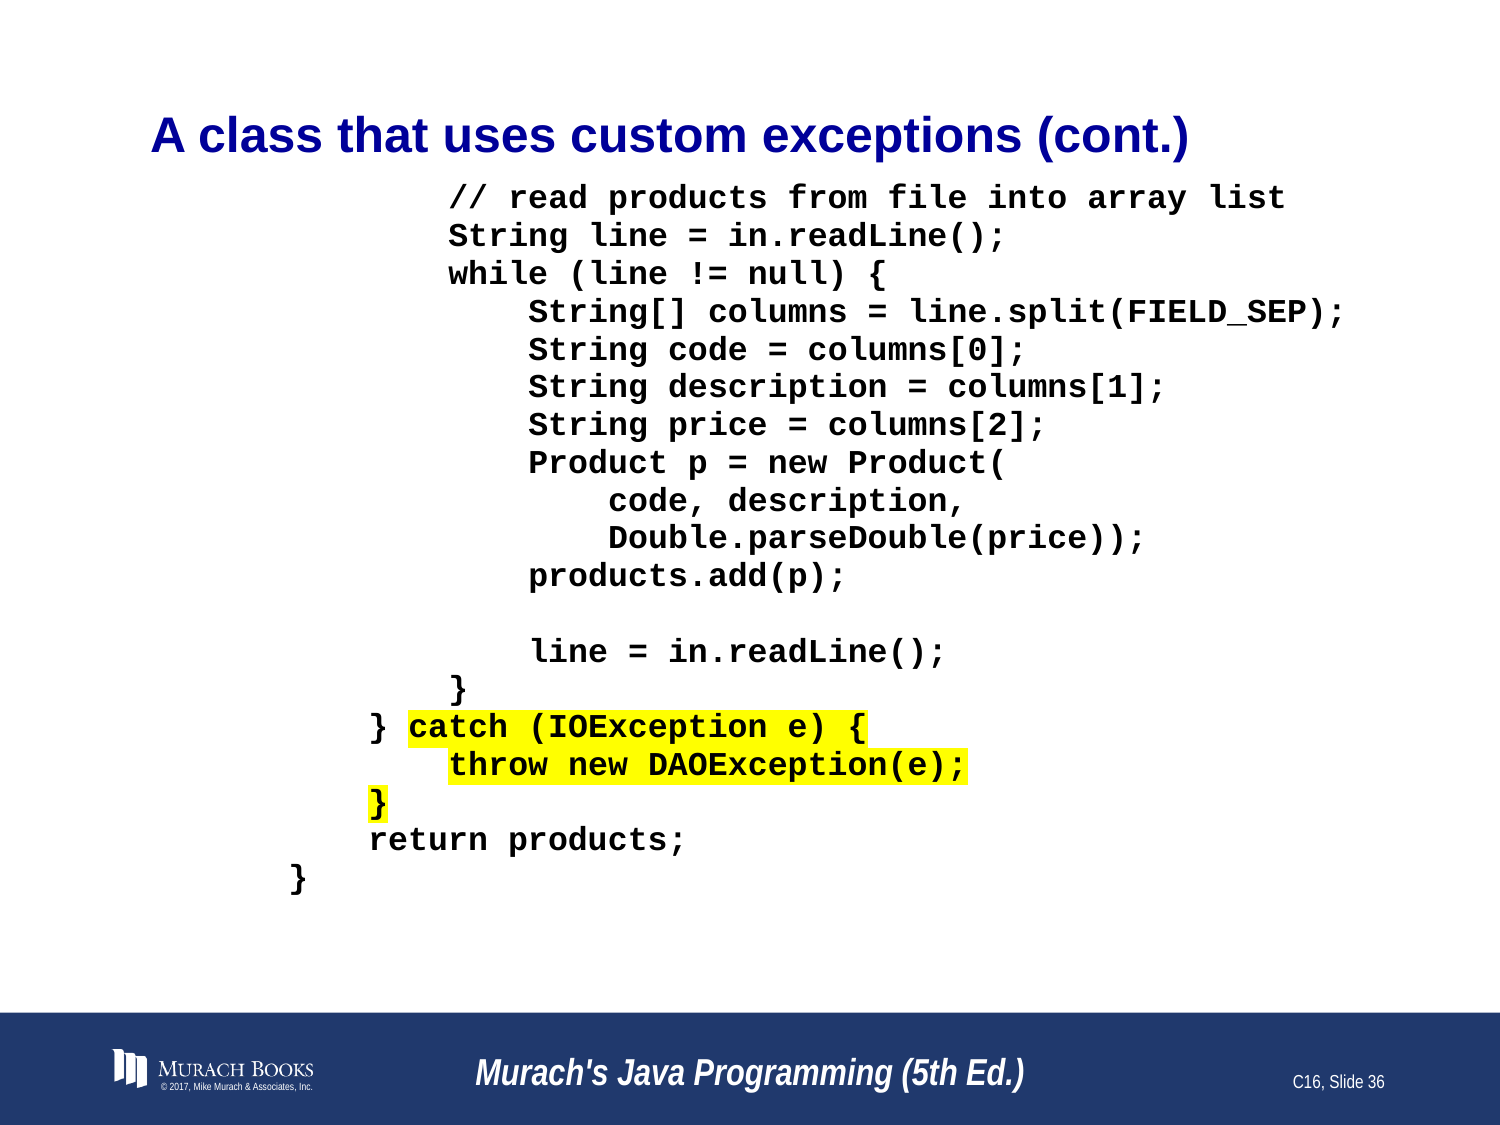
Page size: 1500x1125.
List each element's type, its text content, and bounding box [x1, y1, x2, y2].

slide_number Murach's Java Programming (5th Ed.) [463, 1025, 1050, 1100]
slide_number C16, Slide 36 [1087, 1025, 1400, 1100]
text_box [150, 180, 1350, 901]
title A class that uses custom exceptions (cont.) [150, 102, 1350, 164]
footer © 2017, Mike Murach & Associates, Inc. [12, 1025, 463, 1100]
